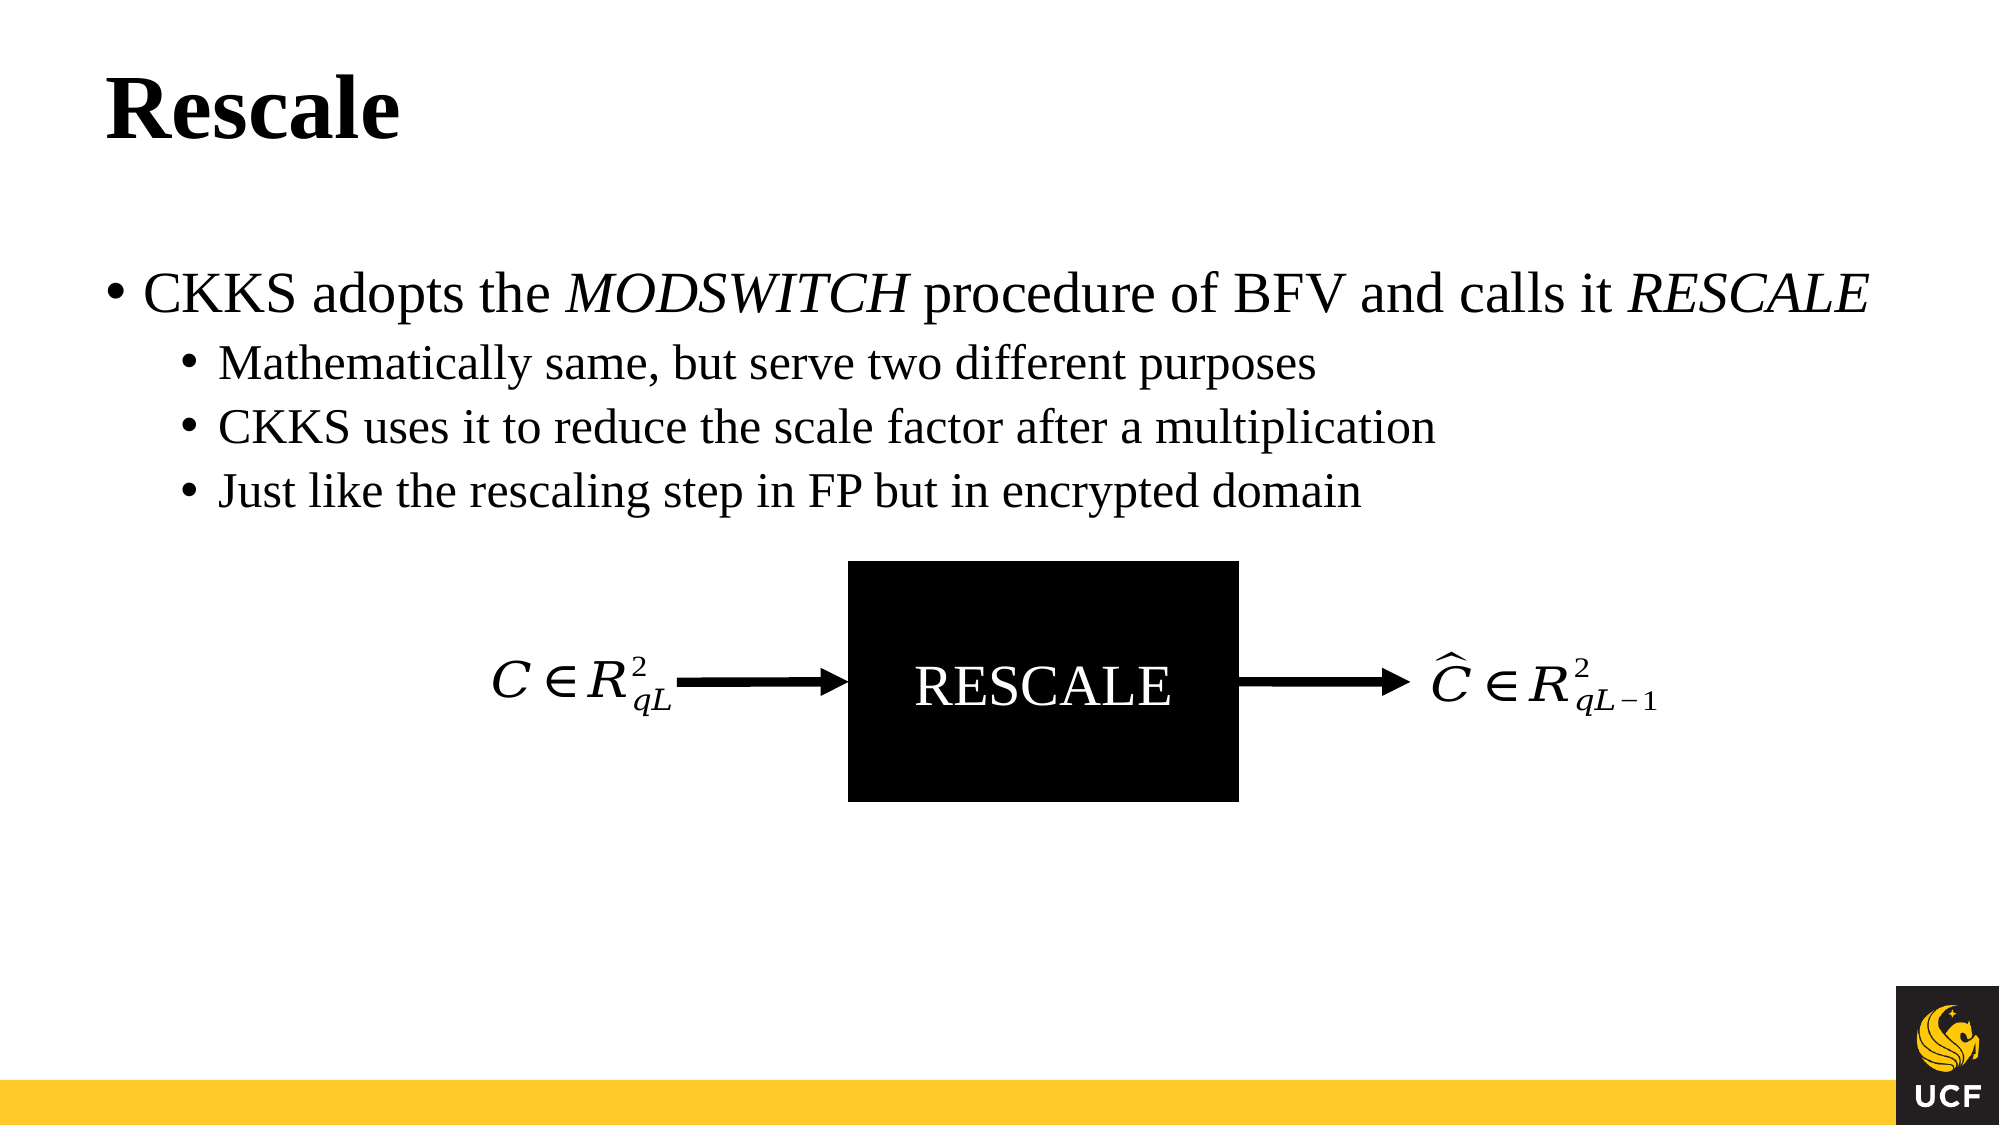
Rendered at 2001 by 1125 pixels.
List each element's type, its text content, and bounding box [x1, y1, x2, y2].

slide_number 10 [1536, 1043, 1987, 1104]
text_box RESCALE [848, 561, 1239, 802]
title Rescale [90, 0, 1939, 218]
picture [1896, 986, 1999, 1125]
